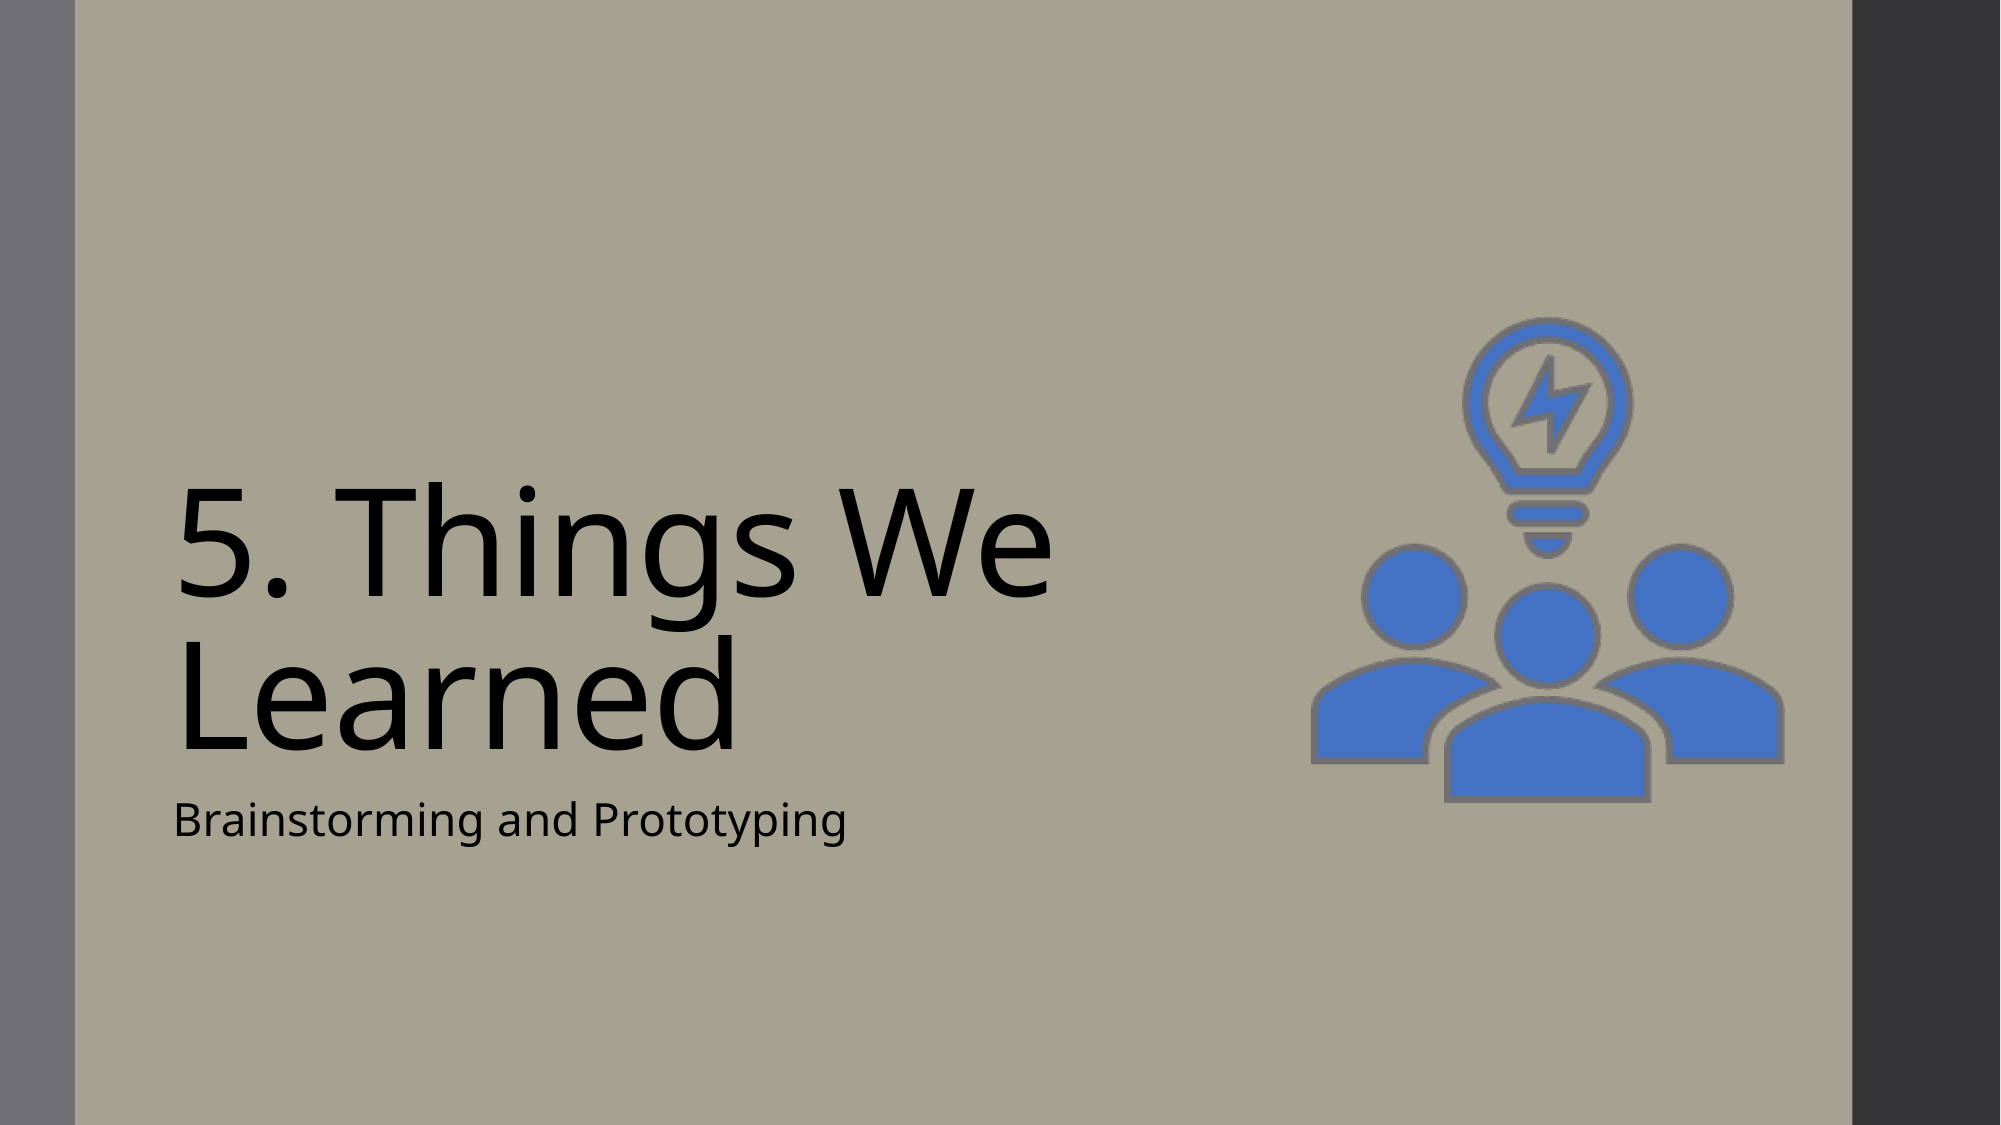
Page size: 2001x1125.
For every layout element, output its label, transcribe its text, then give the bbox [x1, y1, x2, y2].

list Brainstorming and Prototyping [157, 787, 1188, 1020]
title 5. Things We Learned [157, 124, 1187, 787]
picture [1238, 254, 1854, 870]
text_box [0, 0, 76, 1125]
